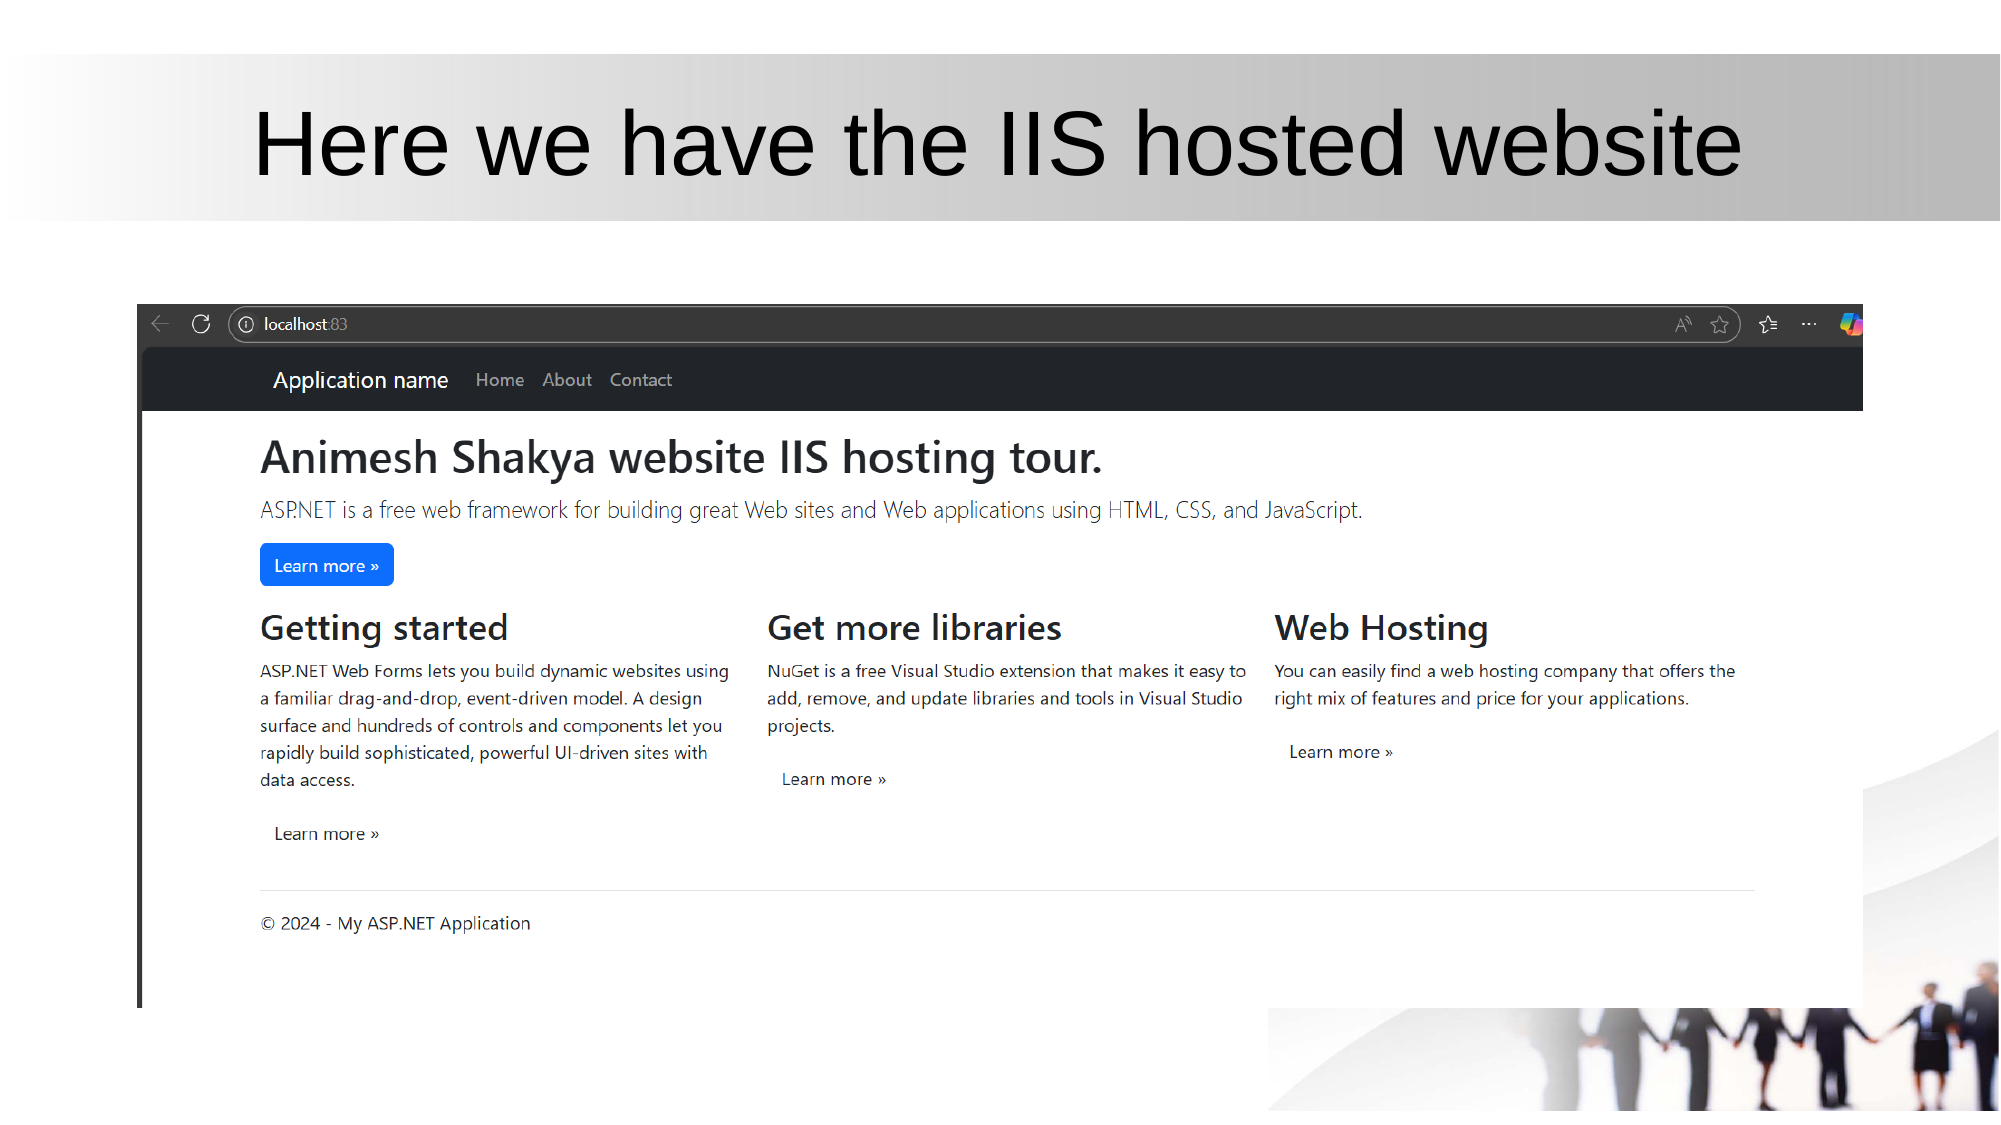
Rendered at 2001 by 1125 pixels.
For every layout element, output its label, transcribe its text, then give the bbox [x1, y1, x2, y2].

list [137, 304, 1863, 1008]
picture [1268, 728, 1999, 1111]
title Here we have the IIS hosted website [99, 44, 1901, 233]
